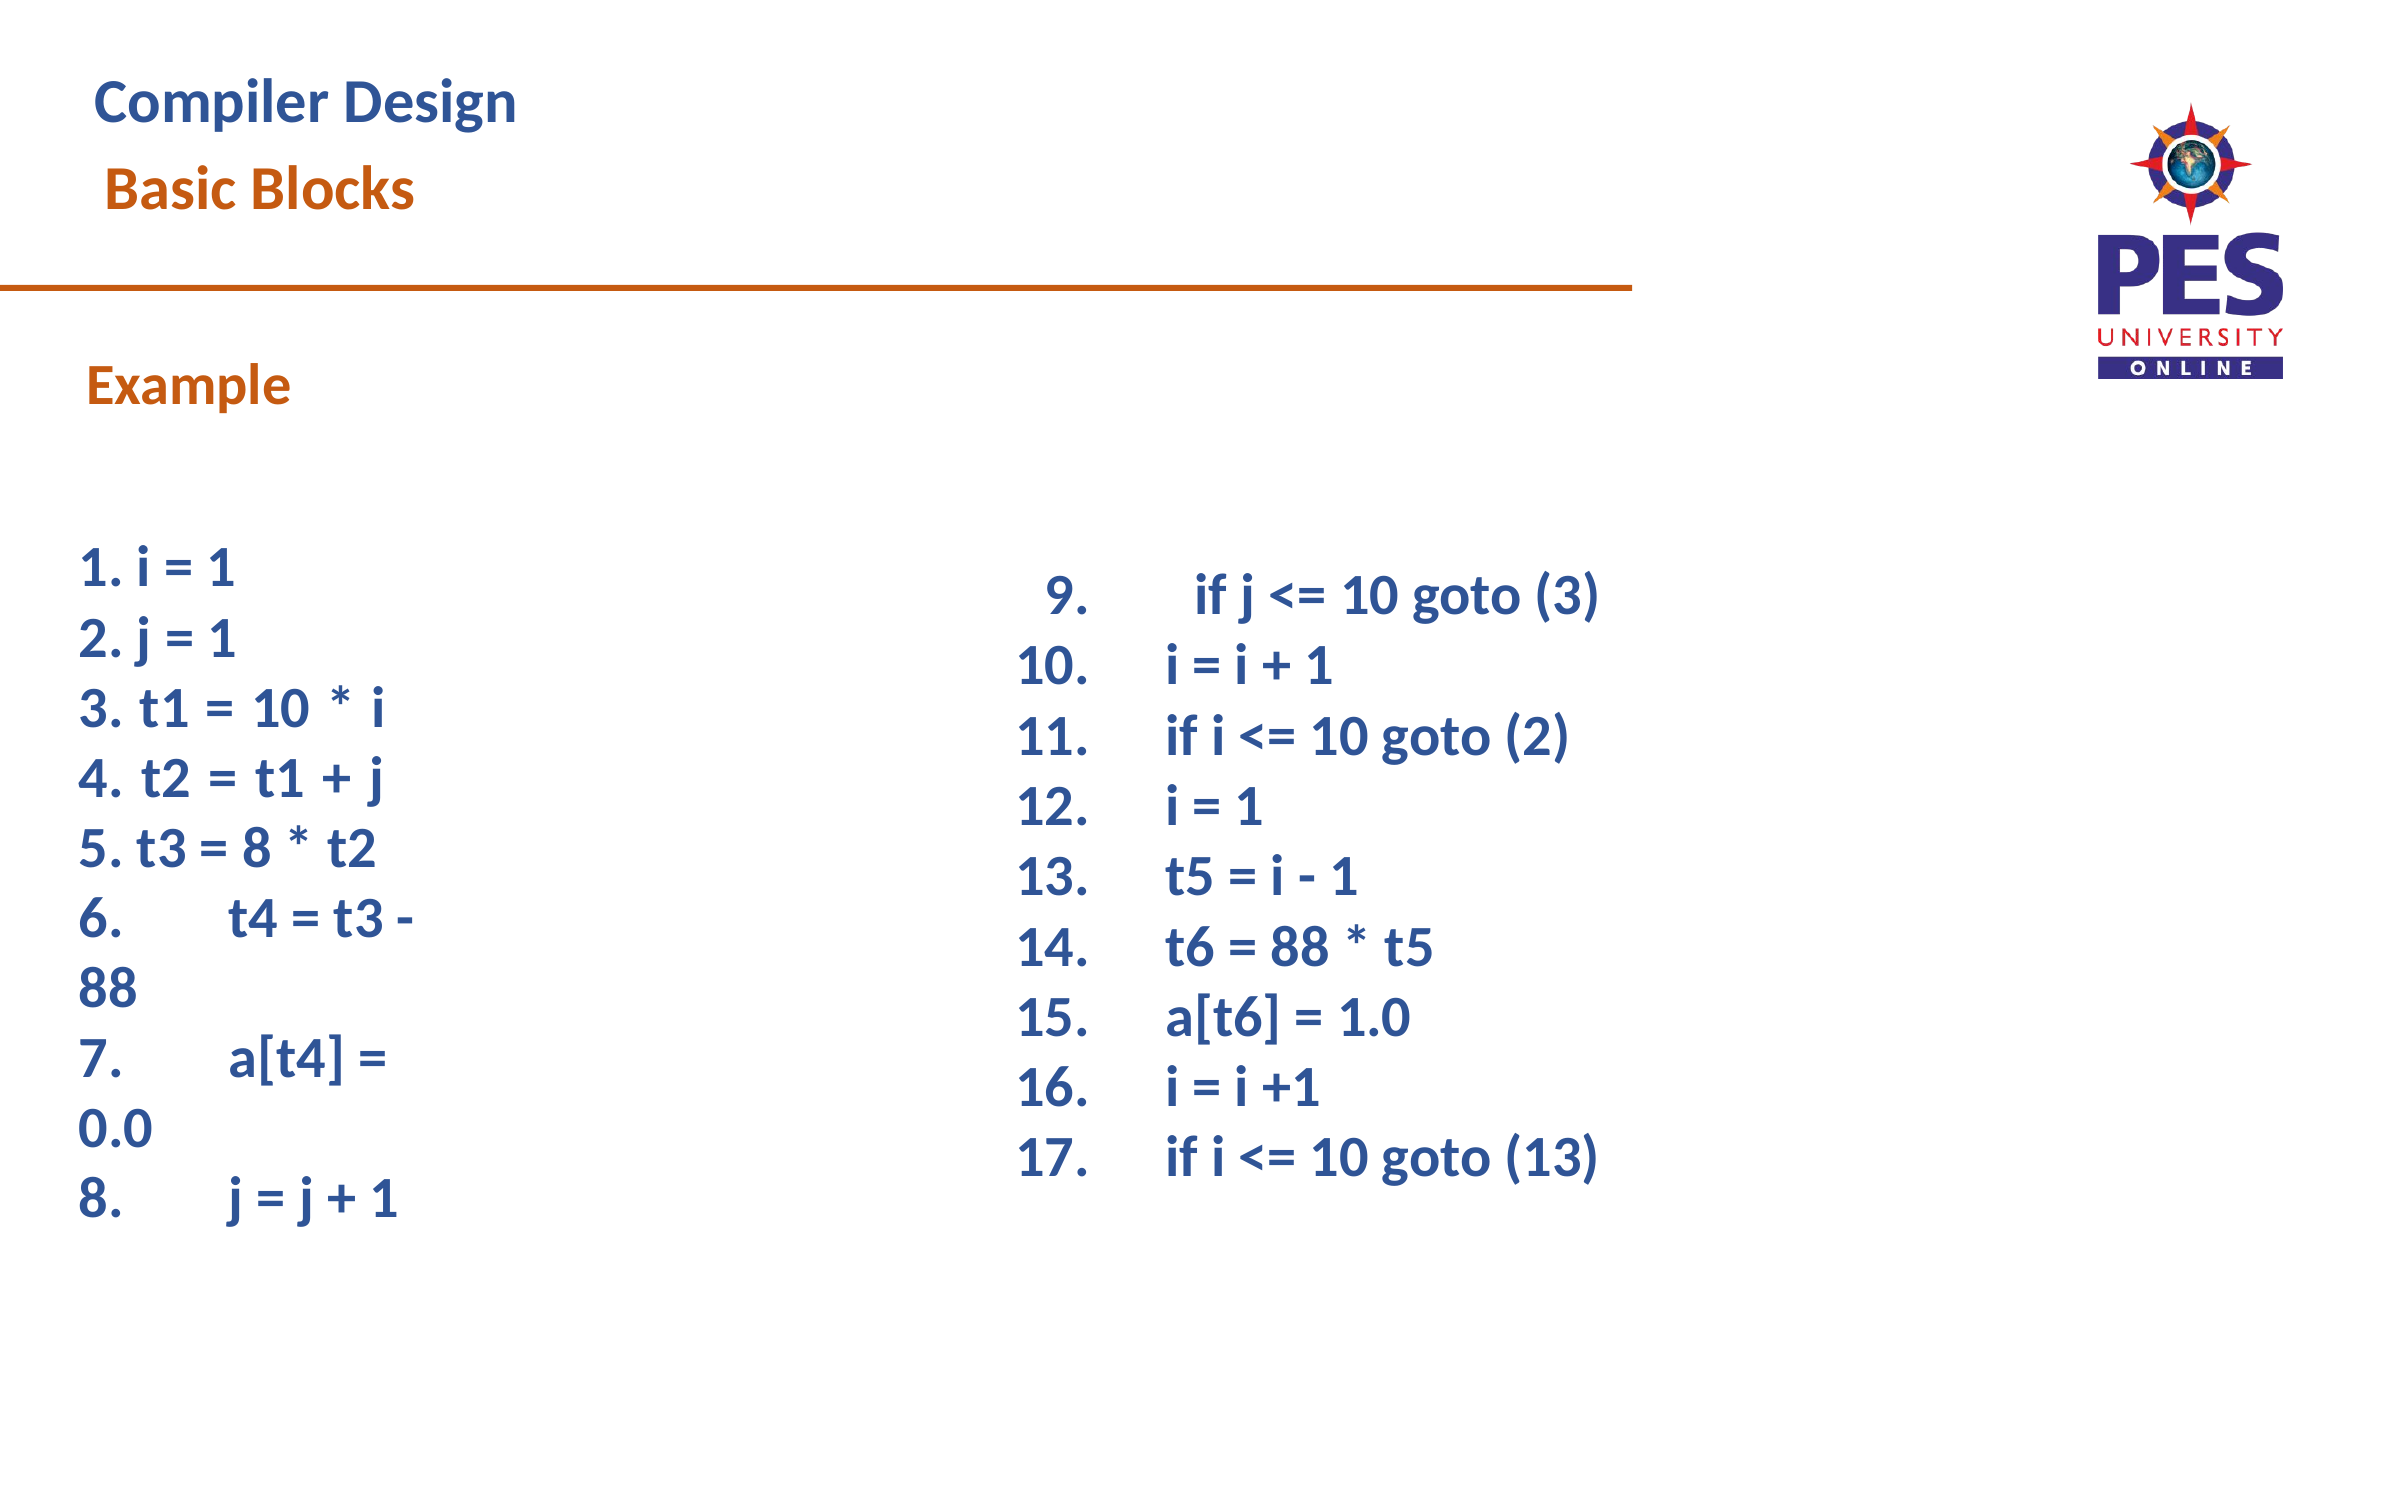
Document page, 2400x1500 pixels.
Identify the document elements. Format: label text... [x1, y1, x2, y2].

title Compiler Design Basic Blocks [88, 291, 521, 299]
text_box 9. if j <= 10 goto (3) 10. i = i + 1 11. if i <= 10 goto (2) 12. i = 1 13. t5 = i - 1 14. t6 = 88 * t5 15. a[t6] = 1.0 16. i = i +1 17. if i <= 10 goto (13) [1013, 554, 1675, 1189]
text_box Example [84, 344, 294, 417]
text_box 1. i = 1 2. j = 1 3. t1 = 10 * i 4. t2 = t1 + j 5. t3 = 8 * t2 6. t4 = t3 - 88 7. a[t4] = 0.0 8. j = j + 1 [76, 526, 422, 1230]
title Compiler Design Basic Blocks [88, 46, 521, 284]
text_box [0, 284, 1633, 291]
picture [2098, 102, 2283, 379]
